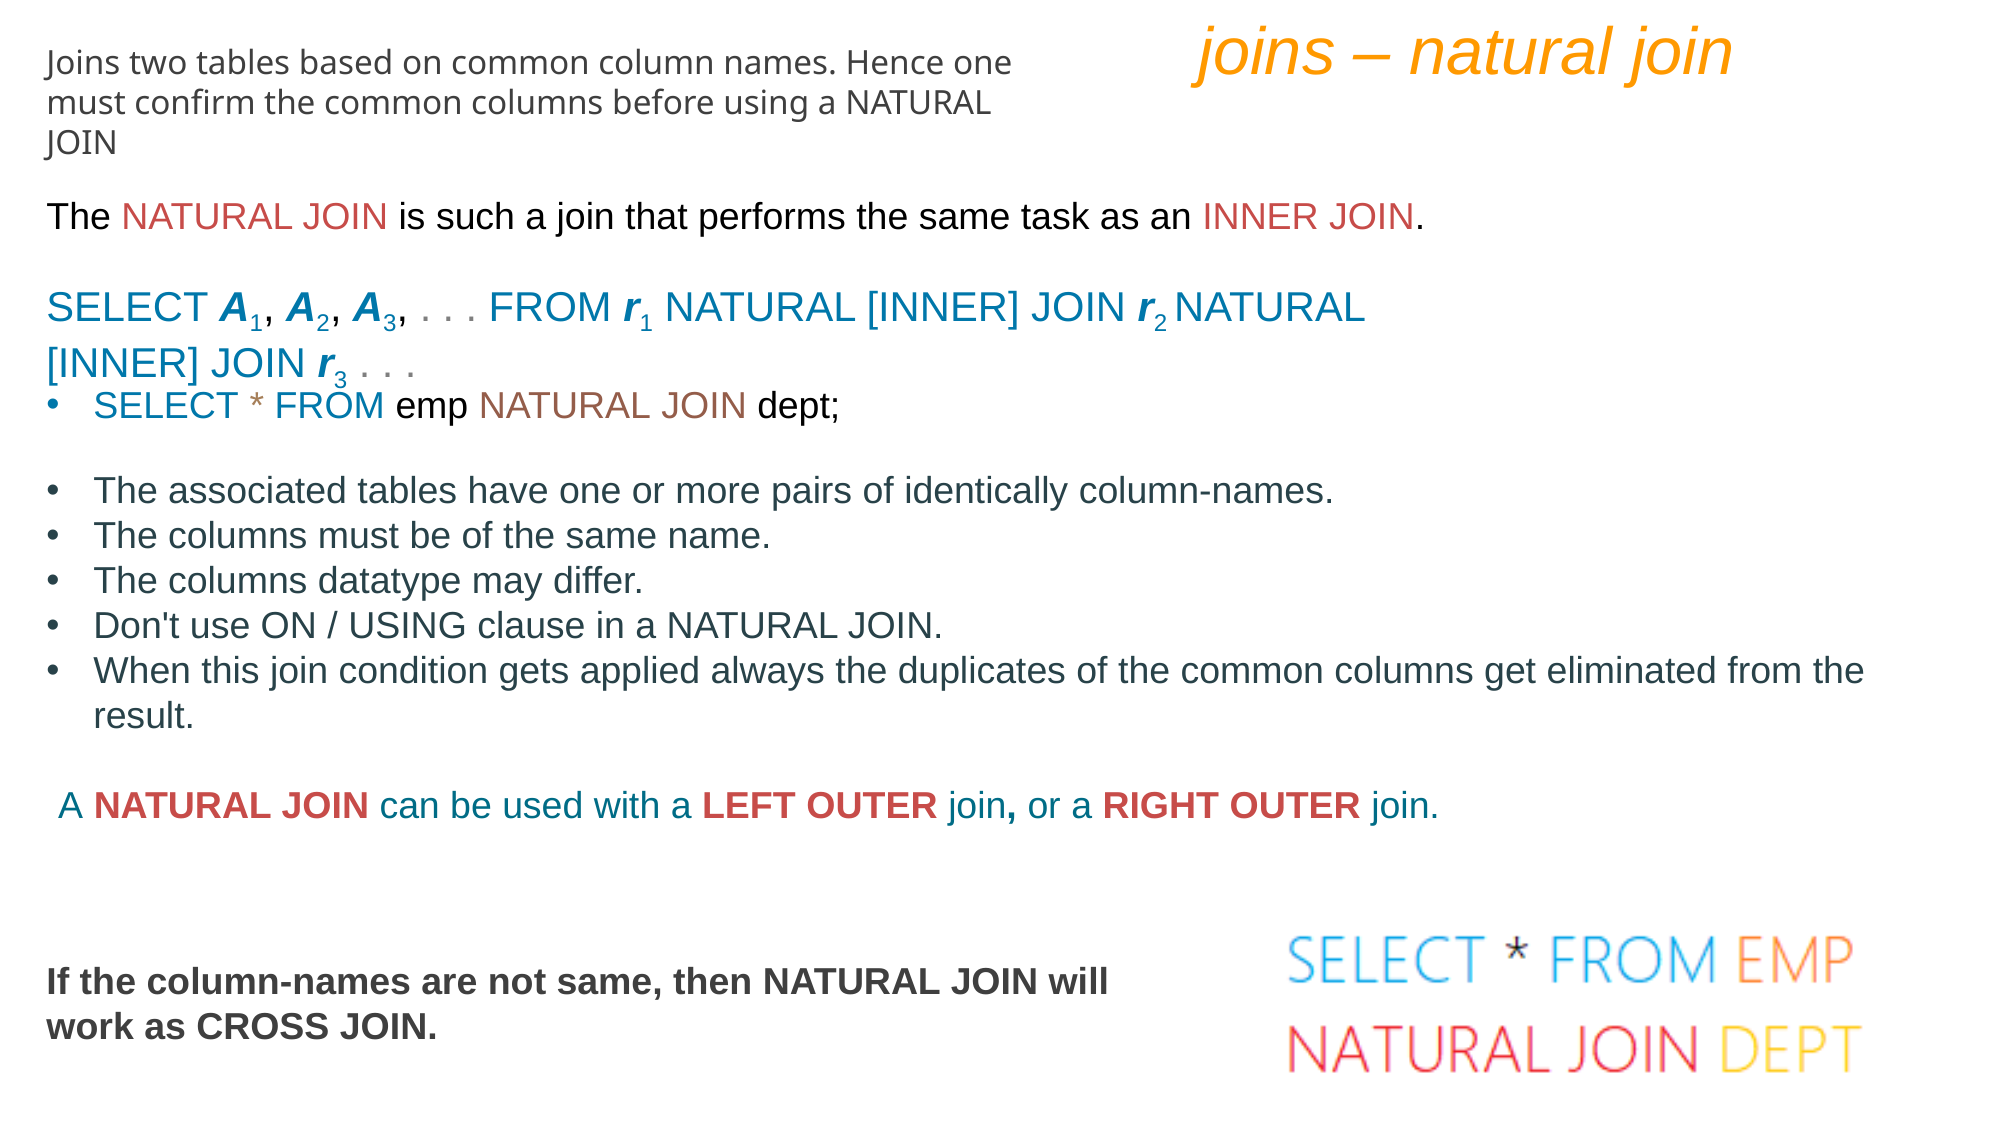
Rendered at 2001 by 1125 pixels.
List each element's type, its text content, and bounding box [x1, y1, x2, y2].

text_box If the column-names are not same, then NATURAL JOIN will work as CROSS JOIN. [31, 949, 1131, 1055]
text_box A NATURAL JOIN can be used with a LEFT OUTER join, or a RIGHT OUTER join. [43, 773, 1957, 834]
text_box joins – natural join [249, 0, 1750, 95]
text_box The NATURAL JOIN is such a join that performs the same task as an INNER JOIN. [31, 184, 1738, 245]
text_box Joins two tables based on common column names. Hence one must confirm the common columns before using a NATURAL JOIN [31, 33, 1071, 169]
text_box SELECT A1, A2, A3, . . . FROM r1 NATURAL [INNER] JOIN r2 NATURAL [INNER] JOIN r3 . . . [31, 271, 1507, 373]
text_box SELECT * FROM emp NATURAL JOIN dept; [31, 373, 1507, 434]
picture [1283, 925, 1865, 1080]
text_box The associated tables have one or more pairs of identically column-names. The columns must be of the same name. The columns datatype may differ. Don't use ON / USING clause in a NATURAL JOIN. When this join condition gets applied always the duplicates of the common columns get eliminated from the result. [31, 459, 1945, 744]
